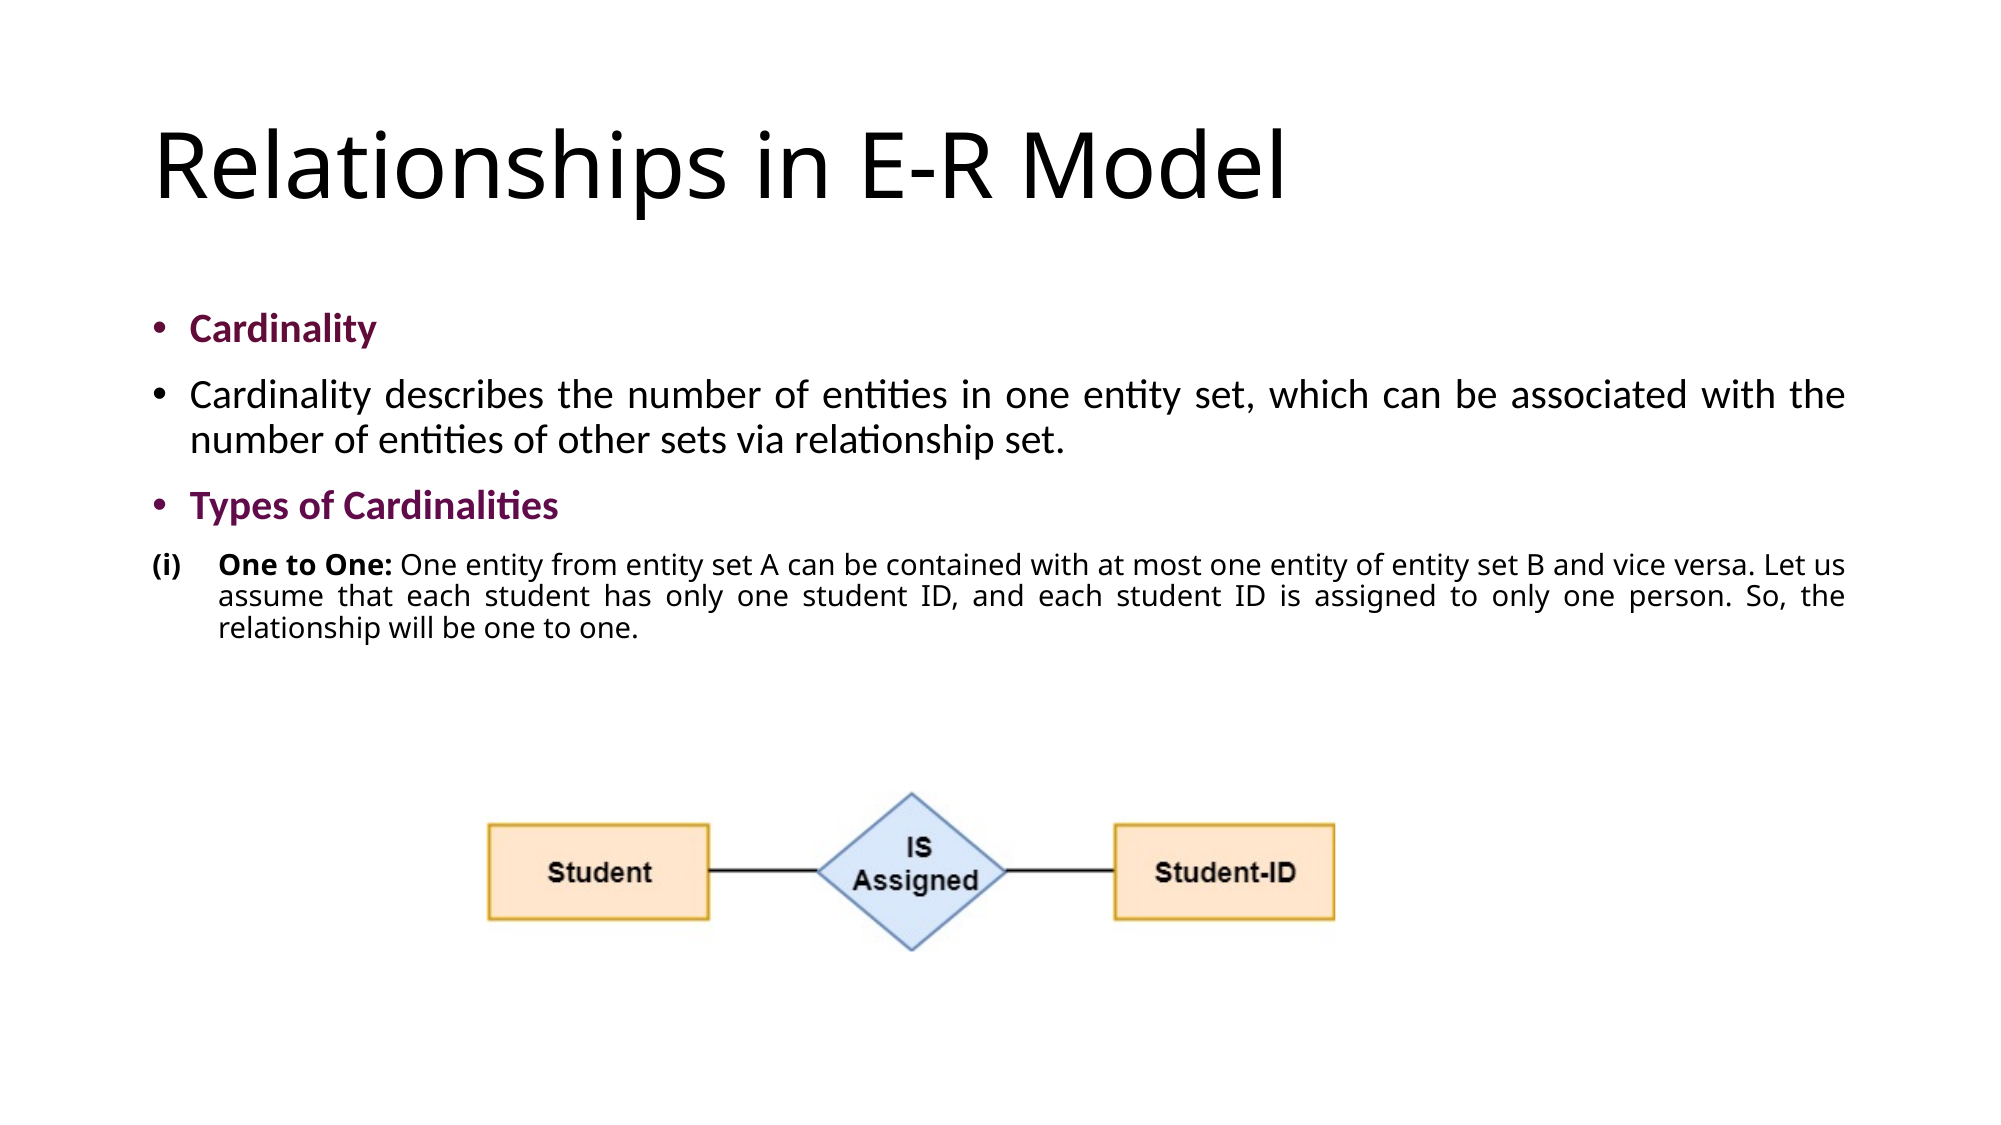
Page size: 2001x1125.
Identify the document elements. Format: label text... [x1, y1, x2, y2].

list Cardinality Cardinality describes the number of entities in one entity set, which can be associated with the number of entities of other sets via relationship set. Types of Cardinalities One to One: One entity from entity set A can be contained with at most one entity of entity set B and vice versa. Let us assume that each student has only one student ID, and each student ID is assigned to only one person. So, the relationship will be one to one. [137, 299, 1863, 1014]
title Relationships in E-R Model [137, 59, 1863, 278]
picture [484, 779, 1348, 961]
